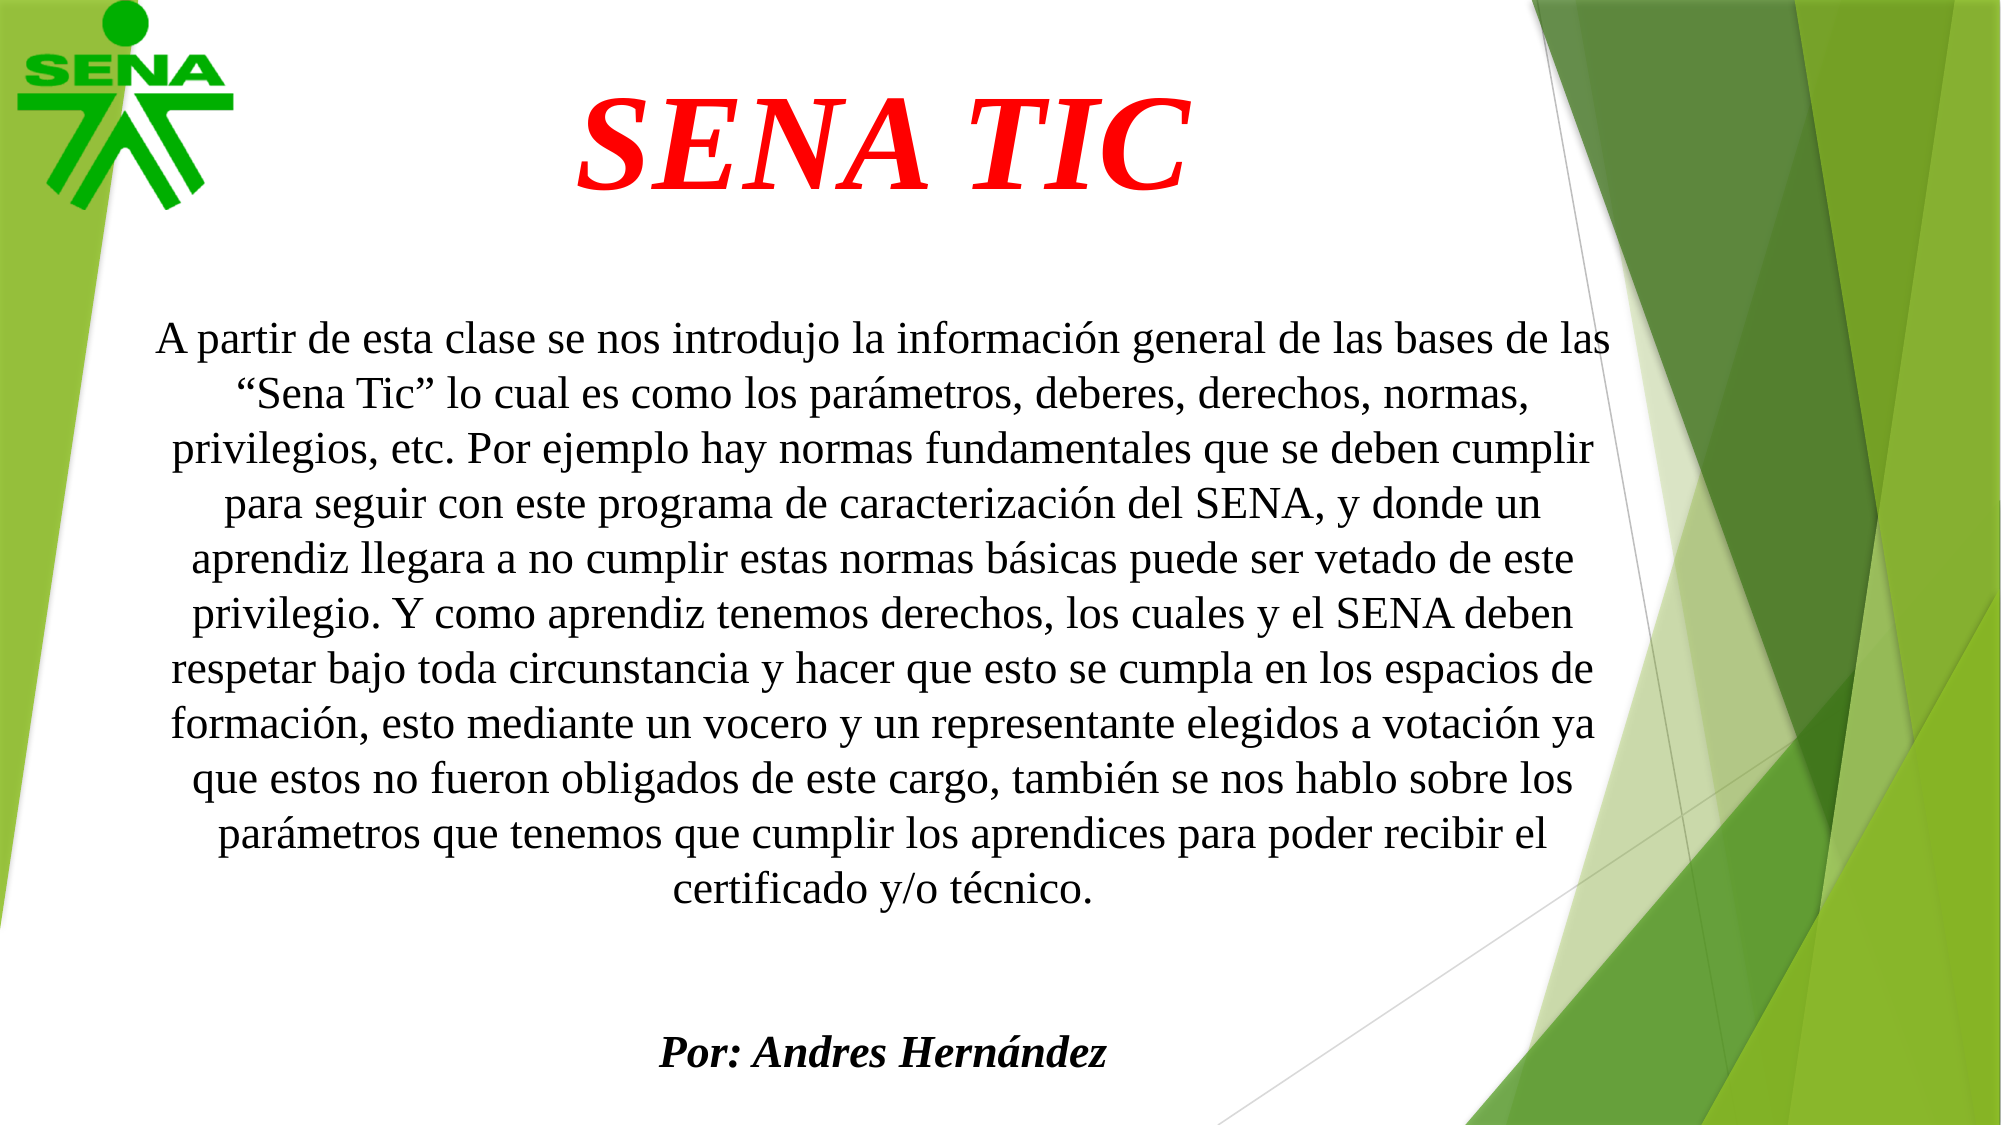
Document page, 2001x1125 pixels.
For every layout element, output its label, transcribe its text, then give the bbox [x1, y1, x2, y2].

picture [17, 0, 234, 212]
text_box A partir de esta clase se nos introdujo la información general de las bases de las “Sena Tic” lo cual es como los parámetros, deberes, derechos, normas, privilegios, etc. Por ejemplo hay normas fundamentales que se deben cumplir para seguir con este programa de caracterización del SENA, y donde un aprendiz llegara a no cumplir estas normas básicas puede ser vetado de este privilegio. Y como aprendiz tenemos derechos, los cuales y el SENA deben respetar bajo toda circunstancia y hacer que esto se cumpla en los espacios de formación, esto mediante un vocero y un representante elegidos a votación ya que estos no fueron obligados de este cargo, también se nos hablo sobre los parámetros que tenemos que cumplir los aprendices para poder recibir el certificado y/o técnico. Por: Andres Hernández [138, 300, 1628, 1085]
text_box SENA TIC [541, 44, 1225, 225]
